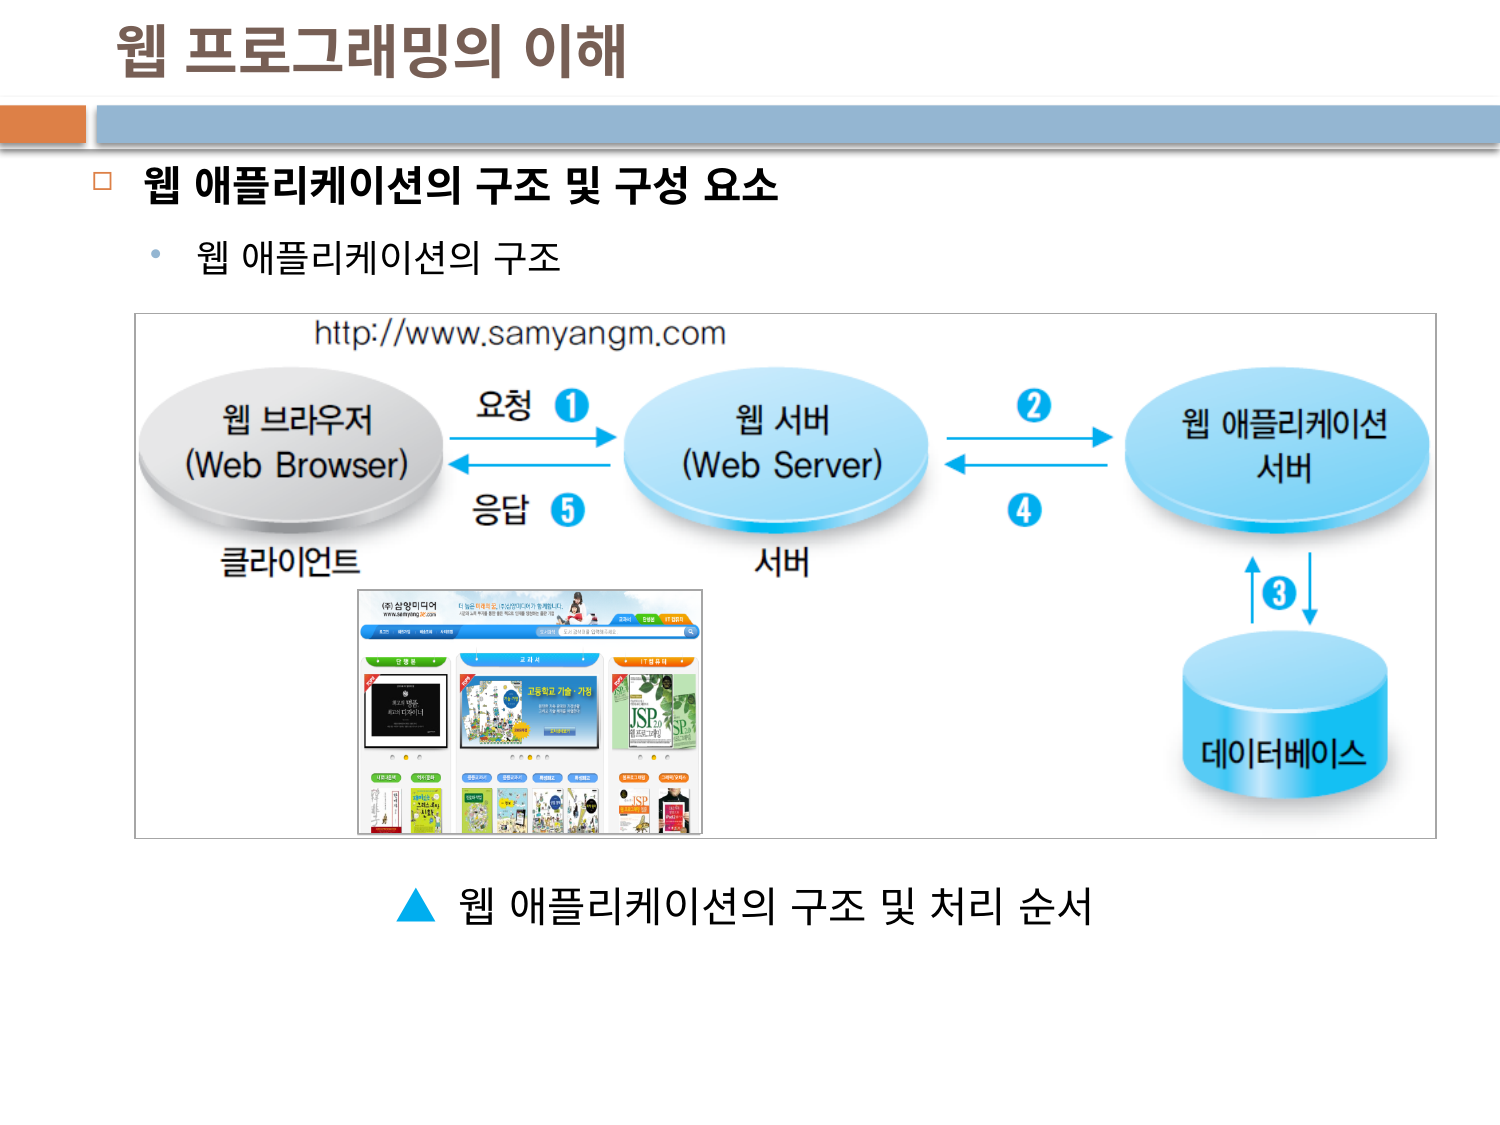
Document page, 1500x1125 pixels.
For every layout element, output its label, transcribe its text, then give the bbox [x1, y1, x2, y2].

text_box ▲ 웹 애플리케이션의 구조 및 처리 순서 [380, 873, 1111, 939]
title 웹 프로그래밍의 이해 [100, 0, 1438, 100]
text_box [135, 314, 1436, 838]
list 웹 애플리케이션의 구조 및 구성 요소 웹 애플리케이션의 구조 [76, 152, 1459, 1047]
